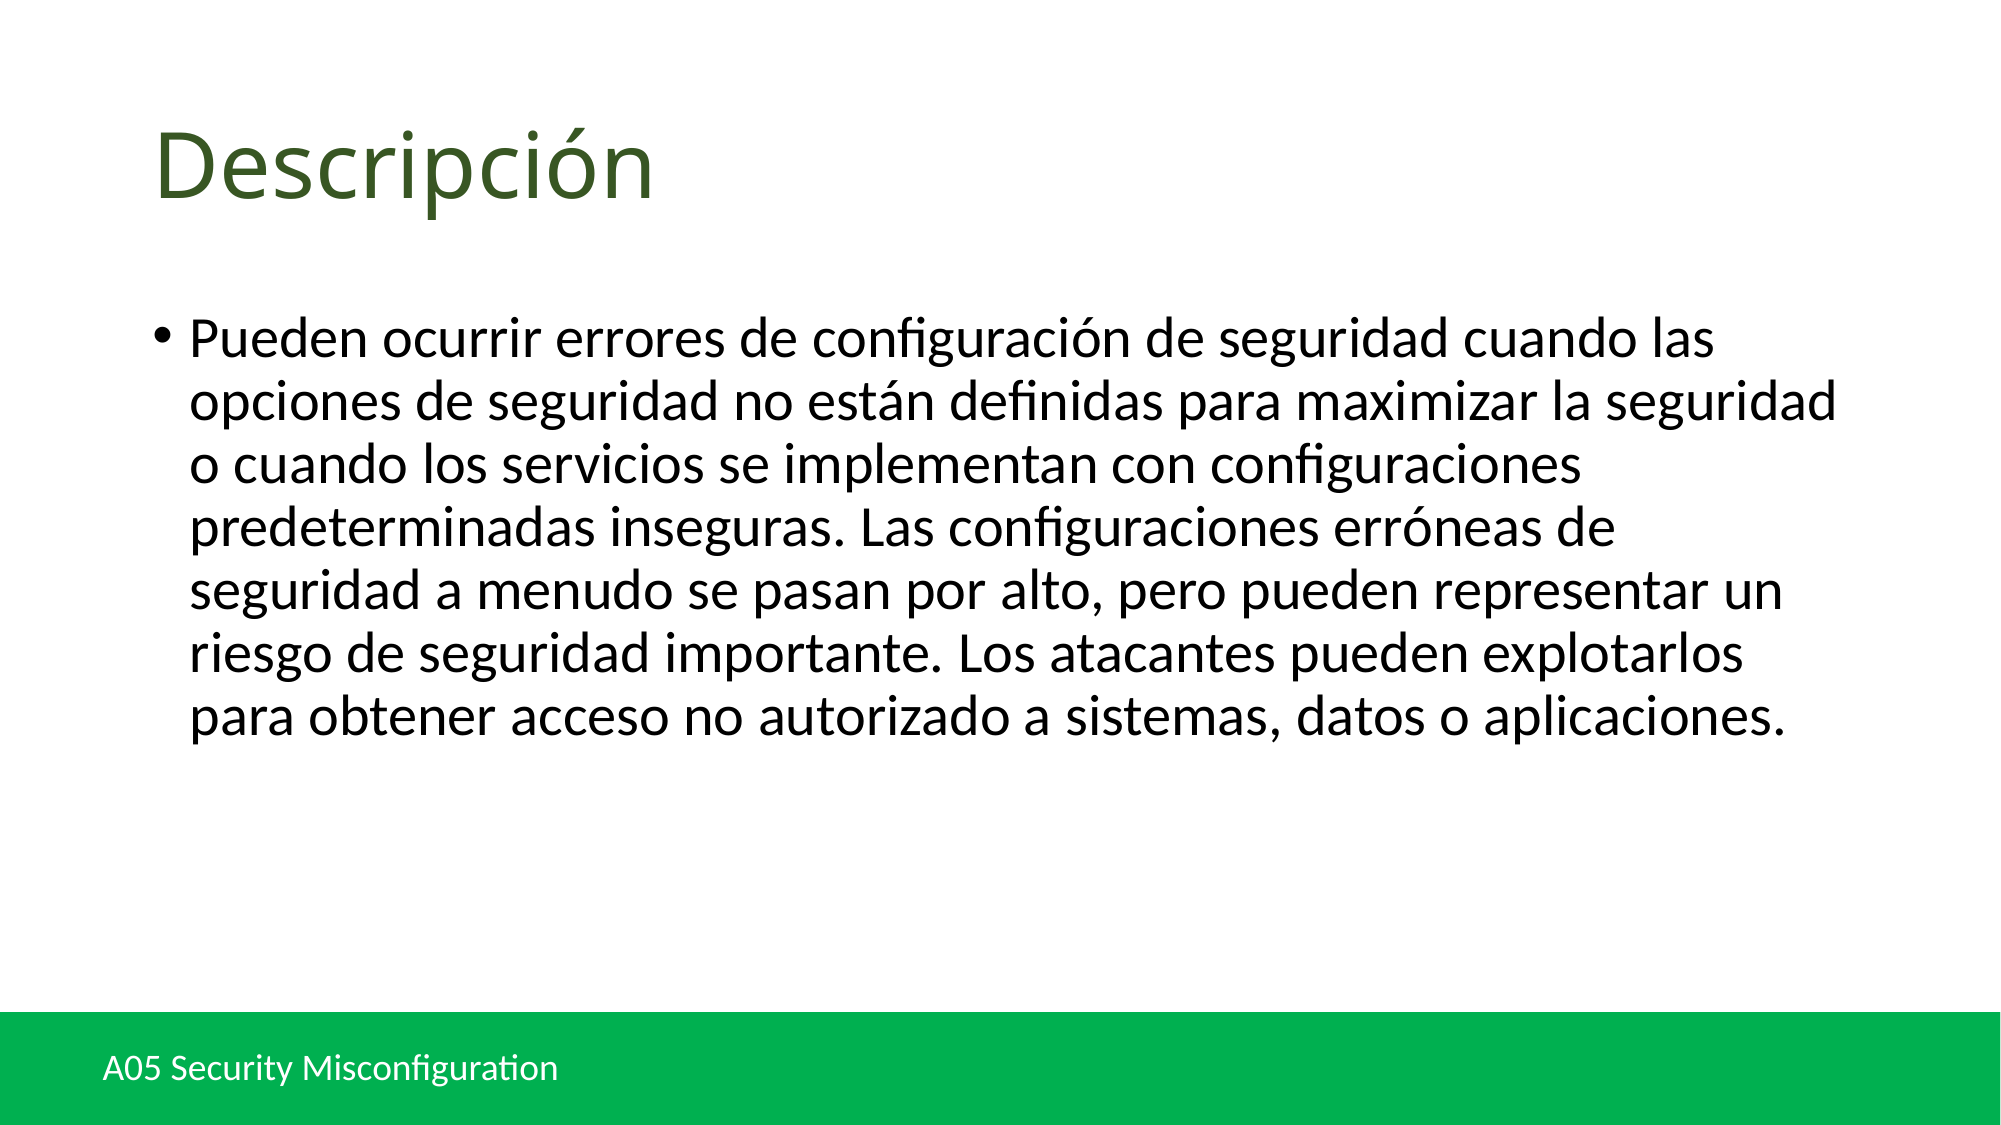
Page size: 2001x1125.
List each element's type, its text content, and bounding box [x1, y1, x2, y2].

list Pueden ocurrir errores de configuración de seguridad cuando las opciones de seguridad no están definidas para maximizar la seguridad o cuando los servicios se implementan con configuraciones predeterminadas inseguras. Las configuraciones erróneas de seguridad a menudo se pasan por alto, pero pueden representar un riesgo de seguridad importante. Los atacantes pueden explotarlos para obtener acceso no autorizado a sistemas, datos o aplicaciones. [137, 299, 1863, 1014]
title Descripción [137, 59, 1863, 278]
